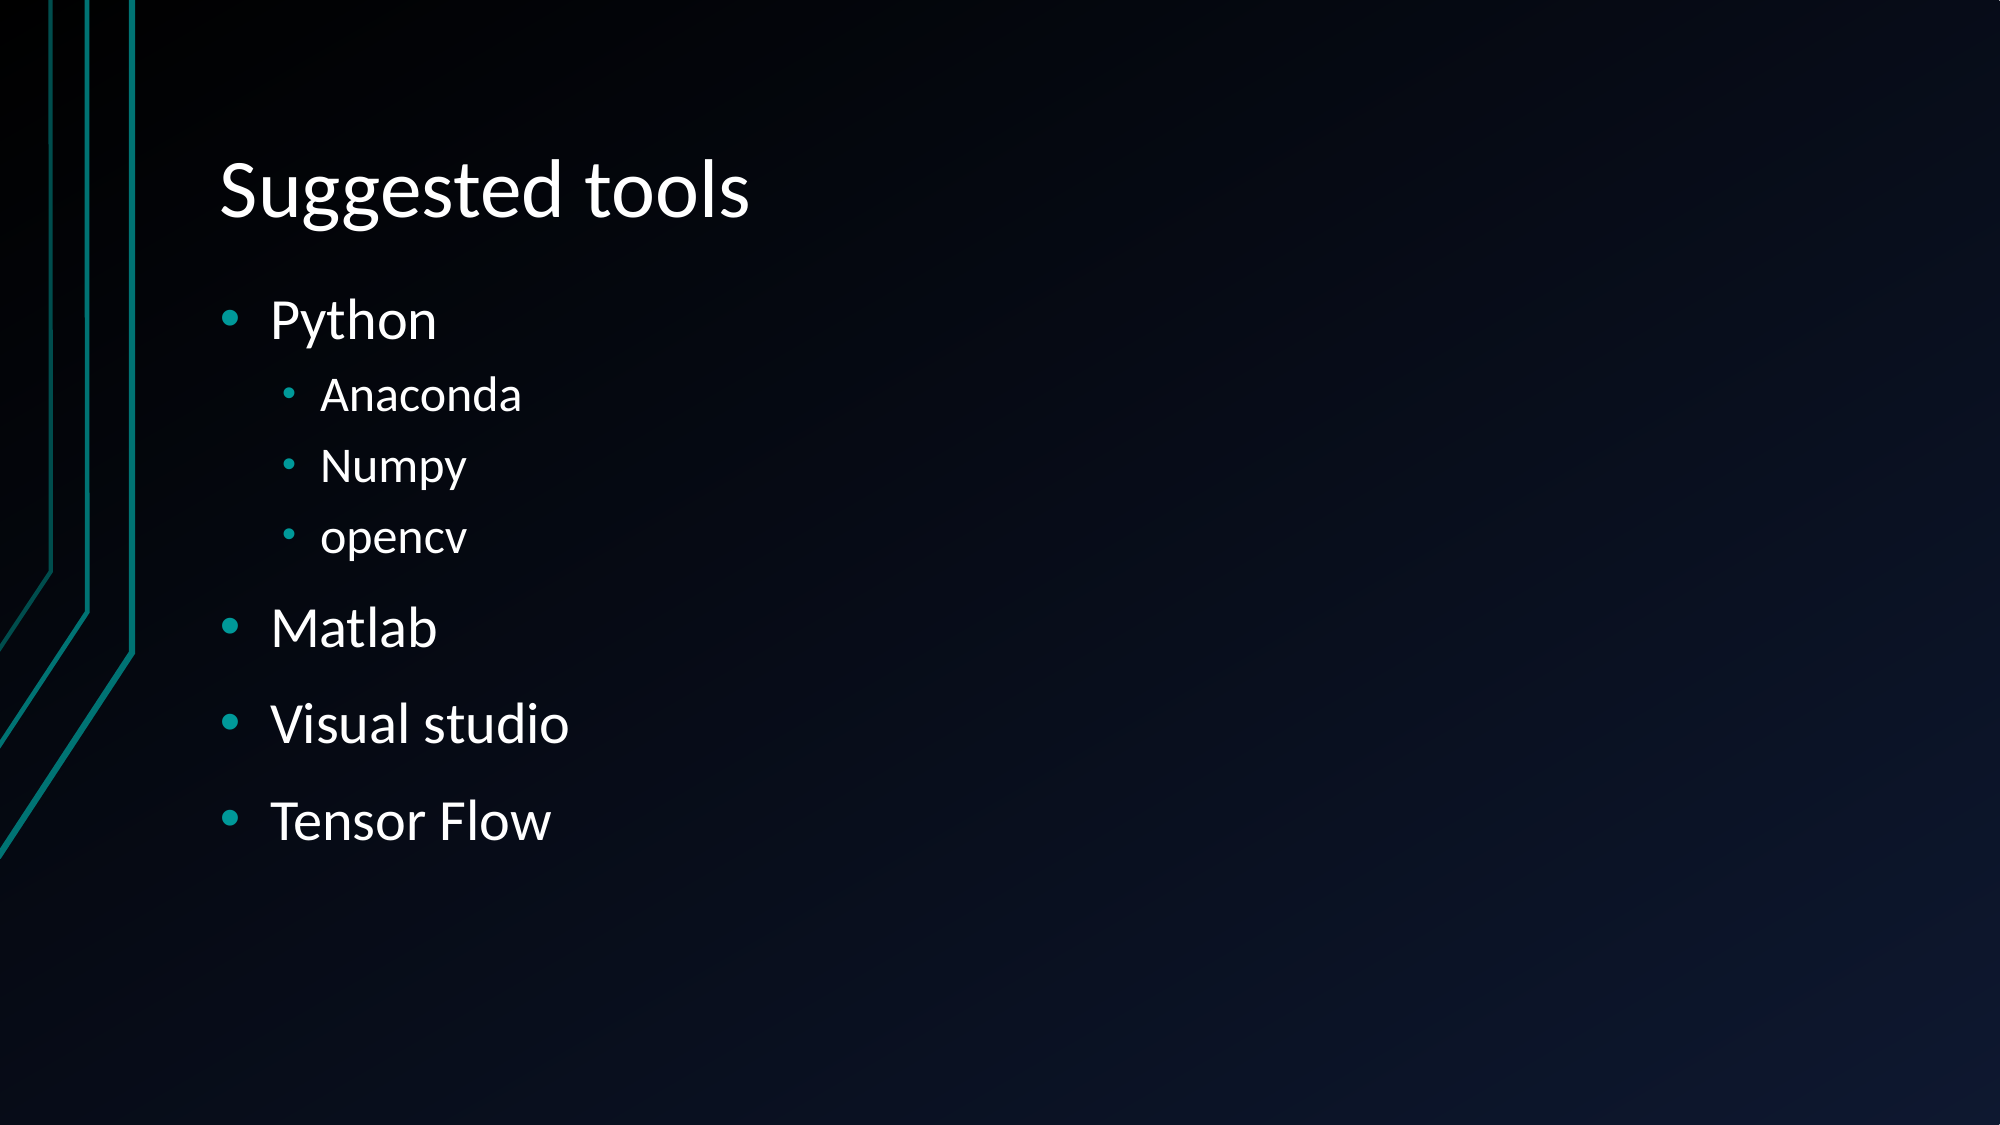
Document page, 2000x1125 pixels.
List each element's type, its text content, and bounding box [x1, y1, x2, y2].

title Suggested tools [199, 45, 1900, 246]
list Python Anaconda Numpy opencv Matlab Visual studio Tensor Flow [199, 279, 1900, 1012]
